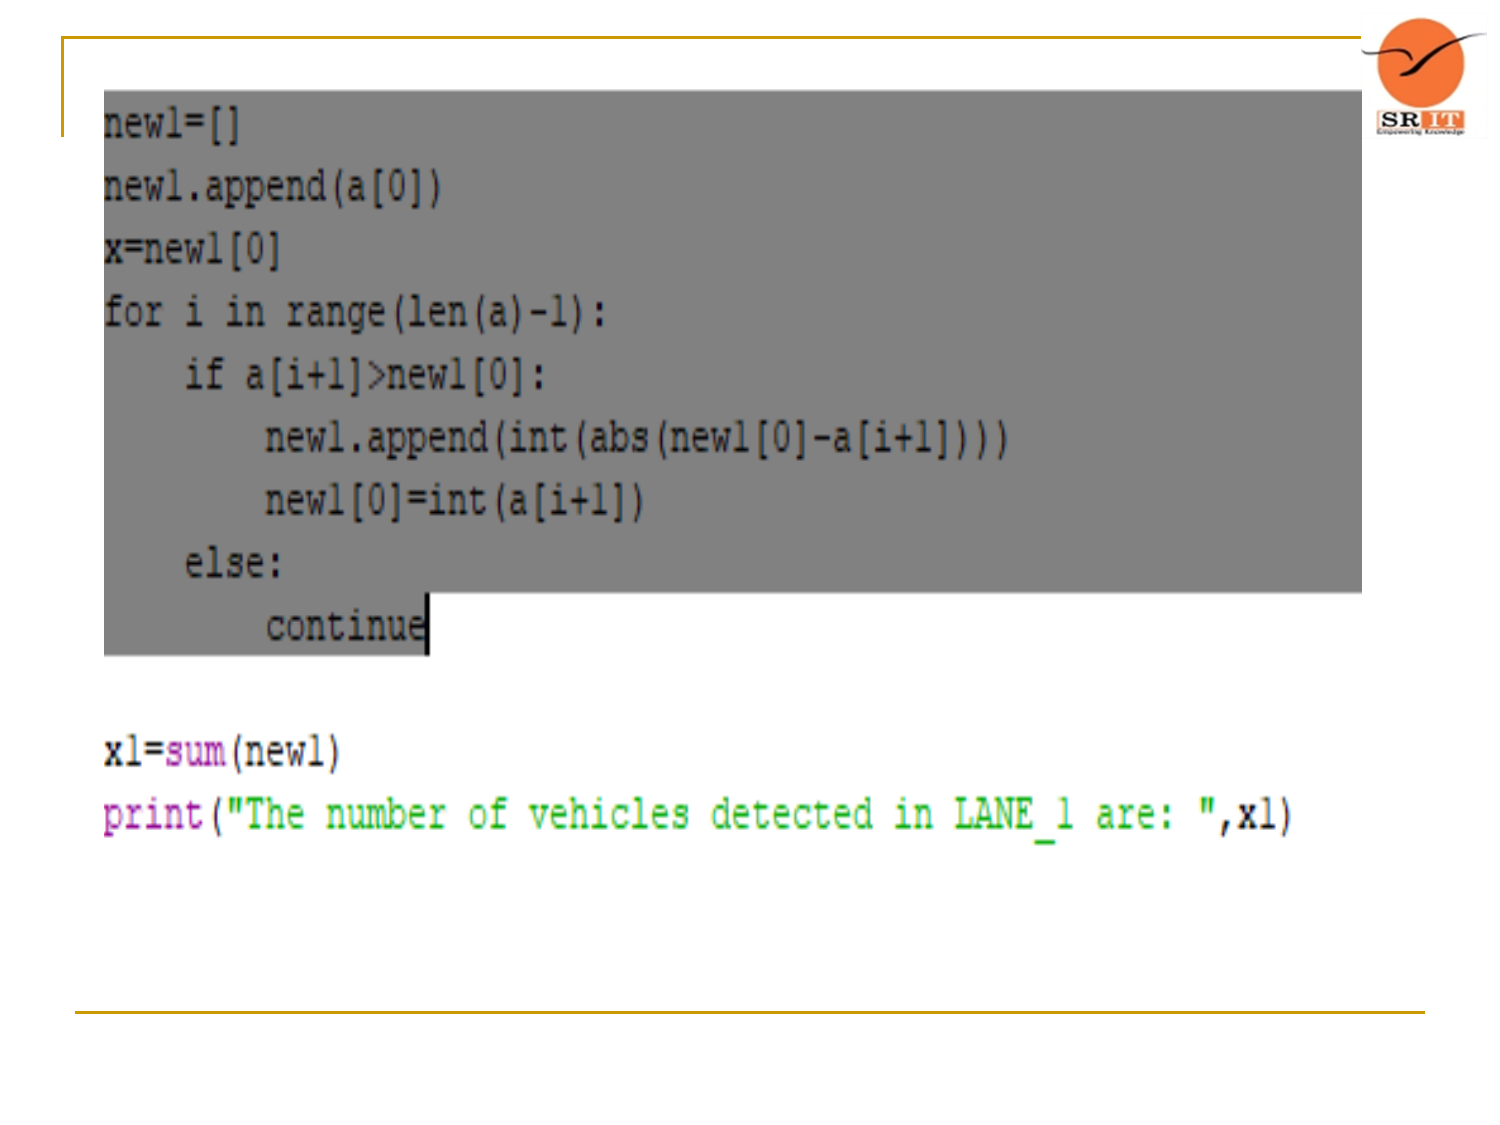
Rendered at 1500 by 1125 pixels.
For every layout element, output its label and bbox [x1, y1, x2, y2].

picture [104, 12, 1488, 882]
